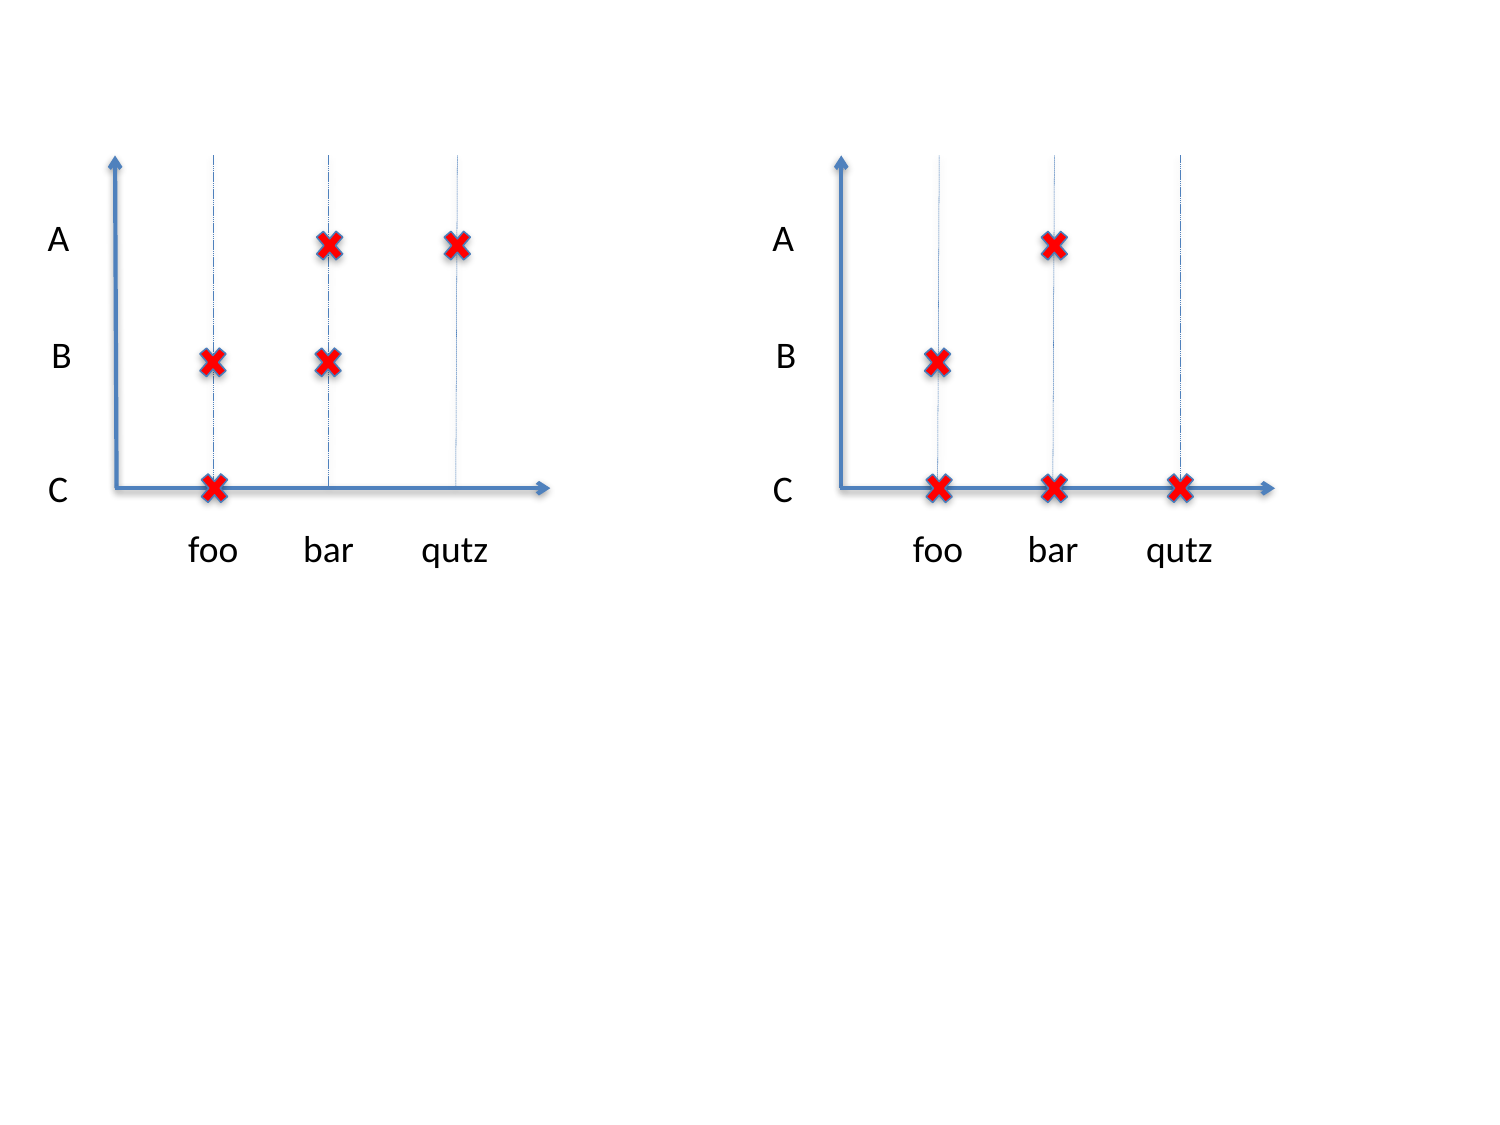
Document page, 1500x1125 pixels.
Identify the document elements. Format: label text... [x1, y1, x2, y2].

text_box [443, 246, 450, 260]
text_box [332, 230, 344, 261]
text_box B [36, 323, 87, 384]
text_box [215, 496, 229, 504]
text_box [1060, 230, 1068, 261]
text_box C [758, 457, 808, 518]
text_box qutz [406, 517, 504, 578]
text_box qutz [1131, 517, 1228, 578]
text_box [1185, 473, 1194, 487]
text_box [1055, 496, 1068, 504]
text_box [944, 473, 953, 487]
text_box [332, 347, 342, 378]
text_box foo [898, 517, 979, 578]
text_box [1040, 496, 1054, 504]
text_box [314, 347, 323, 378]
text_box A [757, 206, 810, 267]
text_box [1060, 473, 1068, 487]
text_box foo [173, 517, 254, 578]
text_box [199, 347, 208, 378]
text_box [316, 230, 323, 261]
text_box [1181, 496, 1194, 504]
text_box [944, 347, 952, 378]
text_box [200, 473, 208, 486]
text_box [218, 473, 229, 487]
text_box [925, 496, 953, 504]
text_box A [32, 206, 85, 267]
text_box bar [288, 517, 369, 578]
text_box [923, 347, 932, 378]
text_box B [761, 323, 812, 384]
text_box [463, 230, 471, 261]
text_box [1040, 231, 1047, 261]
text_box C [33, 457, 84, 517]
text_box [1040, 473, 1047, 486]
text_box [443, 231, 450, 245]
text_box [218, 347, 227, 378]
text_box [1166, 473, 1176, 487]
text_box [925, 473, 932, 486]
text_box bar [1012, 517, 1094, 578]
text_box [200, 496, 214, 503]
text_box [1166, 496, 1180, 503]
